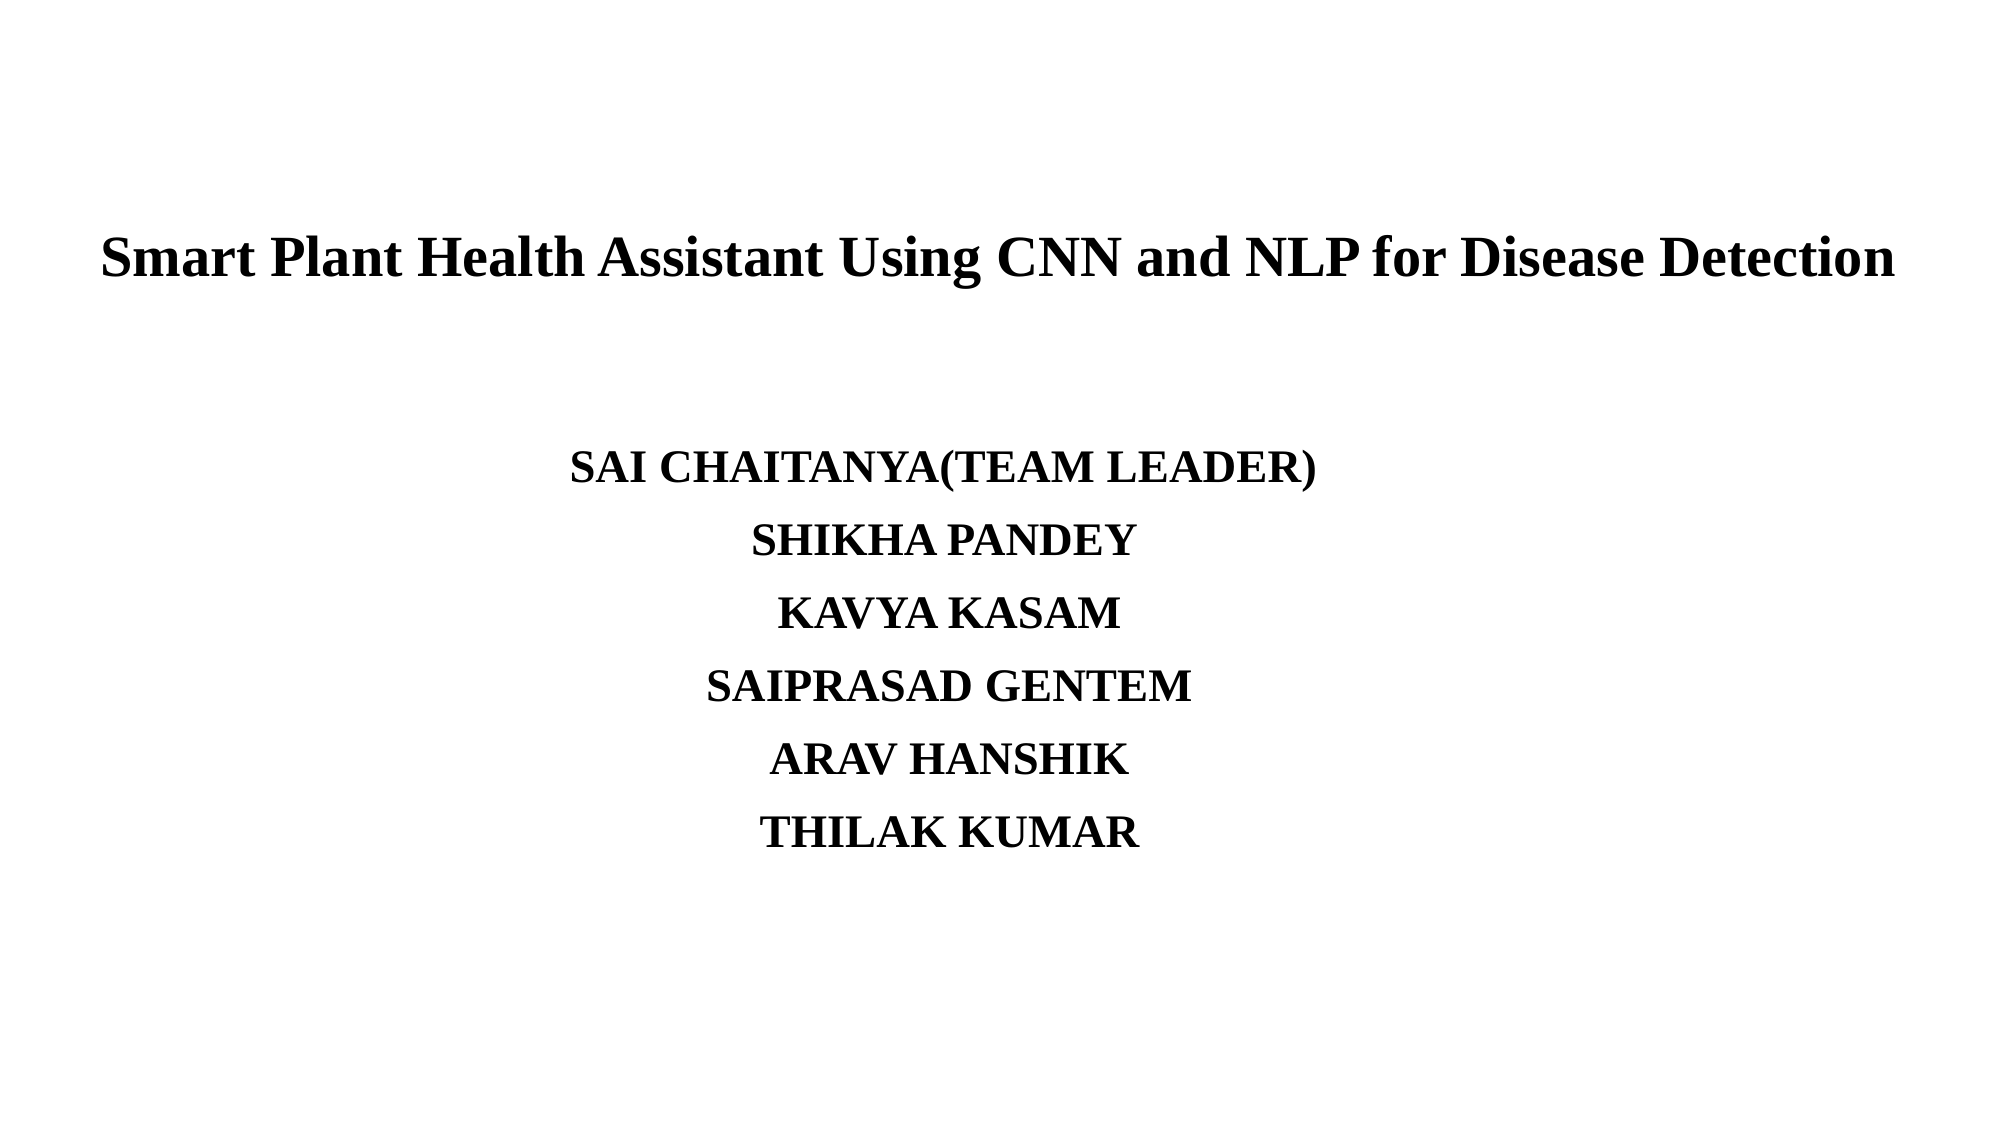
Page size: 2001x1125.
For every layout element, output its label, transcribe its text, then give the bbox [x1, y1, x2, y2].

title Smart Plant Health Assistant Using CNN and NLP for Disease Detection [18, 62, 1979, 296]
subtitle SAI CHAITANYA(TEAM LEADER) SHIKHA PANDEY KAVYA KASAM SAIPRASAD GENTEM ARAV HANSHIK THILAK KUMAR [459, 417, 1440, 902]
